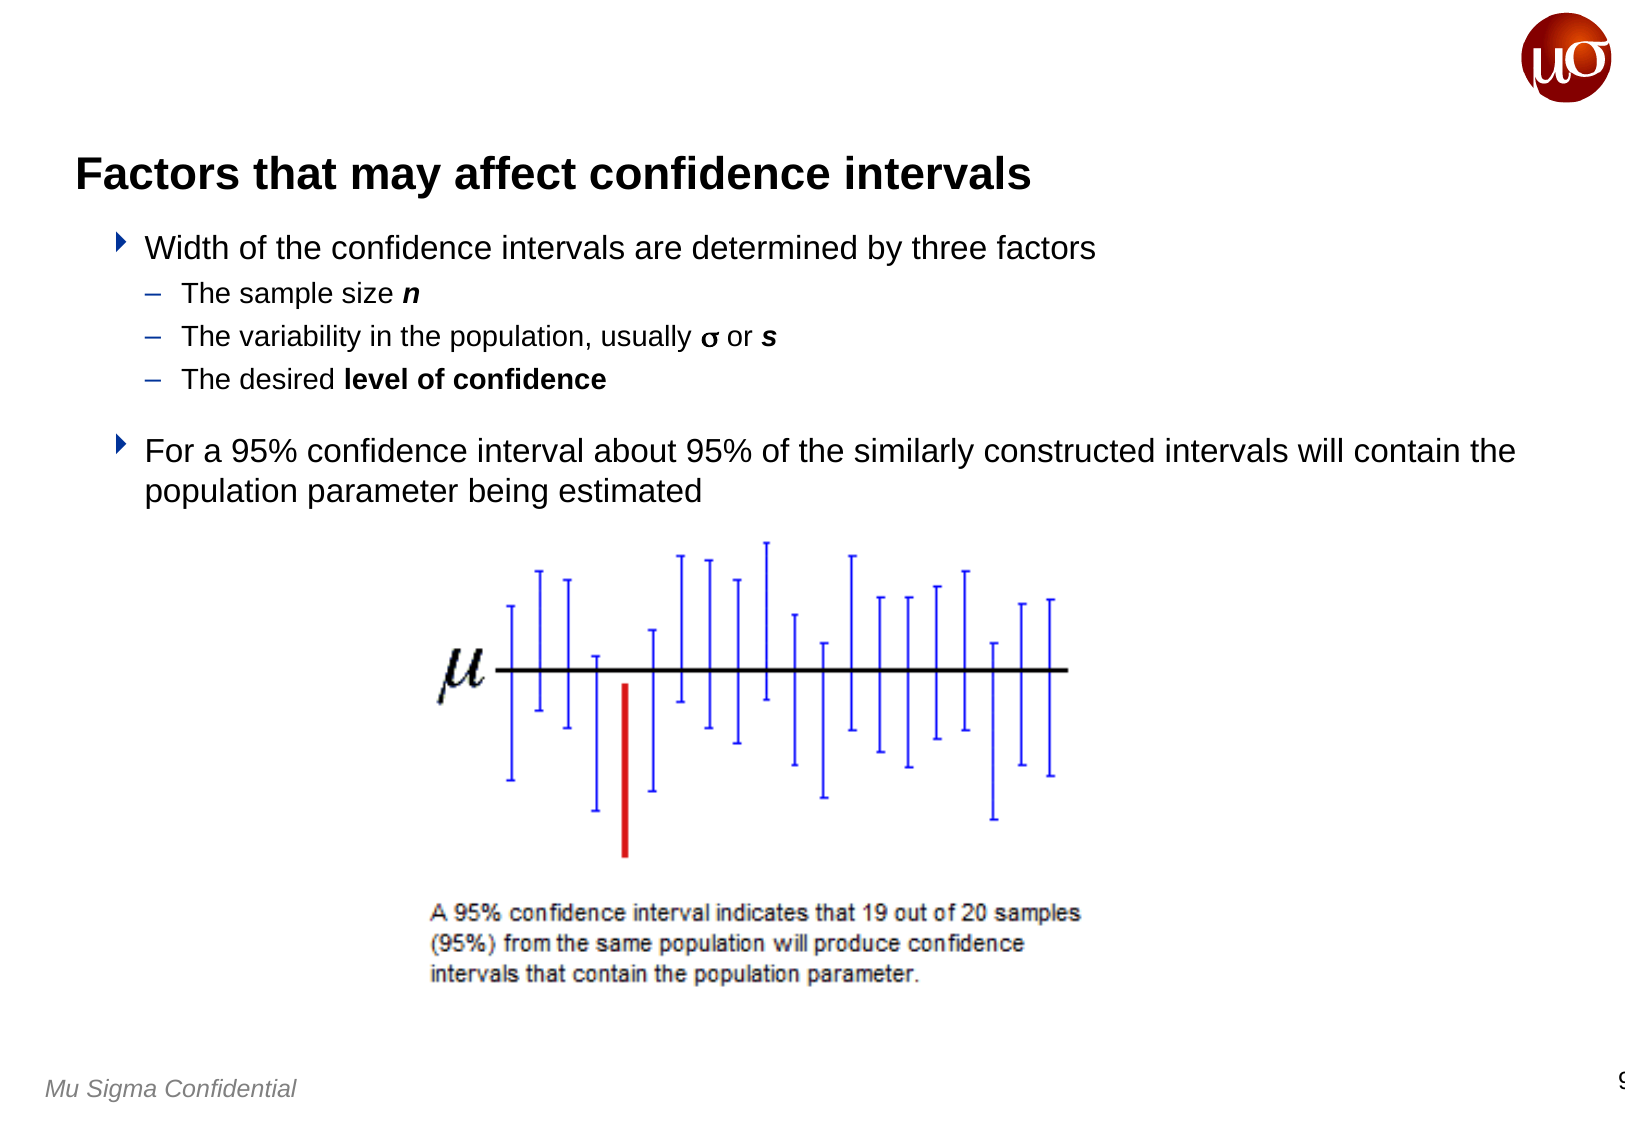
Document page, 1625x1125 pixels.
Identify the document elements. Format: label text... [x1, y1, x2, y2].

title Factors that may affect confidence intervals [74, 62, 1550, 201]
picture [384, 524, 1097, 1013]
picture [1516, 12, 1615, 103]
list Width of the confidence intervals are determined by three factors The sample size n The variability in the population, usually  or s The desired level of confidence For a 95% confidence interval about 95% of the similarly constructed intervals will contain the population parameter being estimated [105, 226, 1544, 915]
